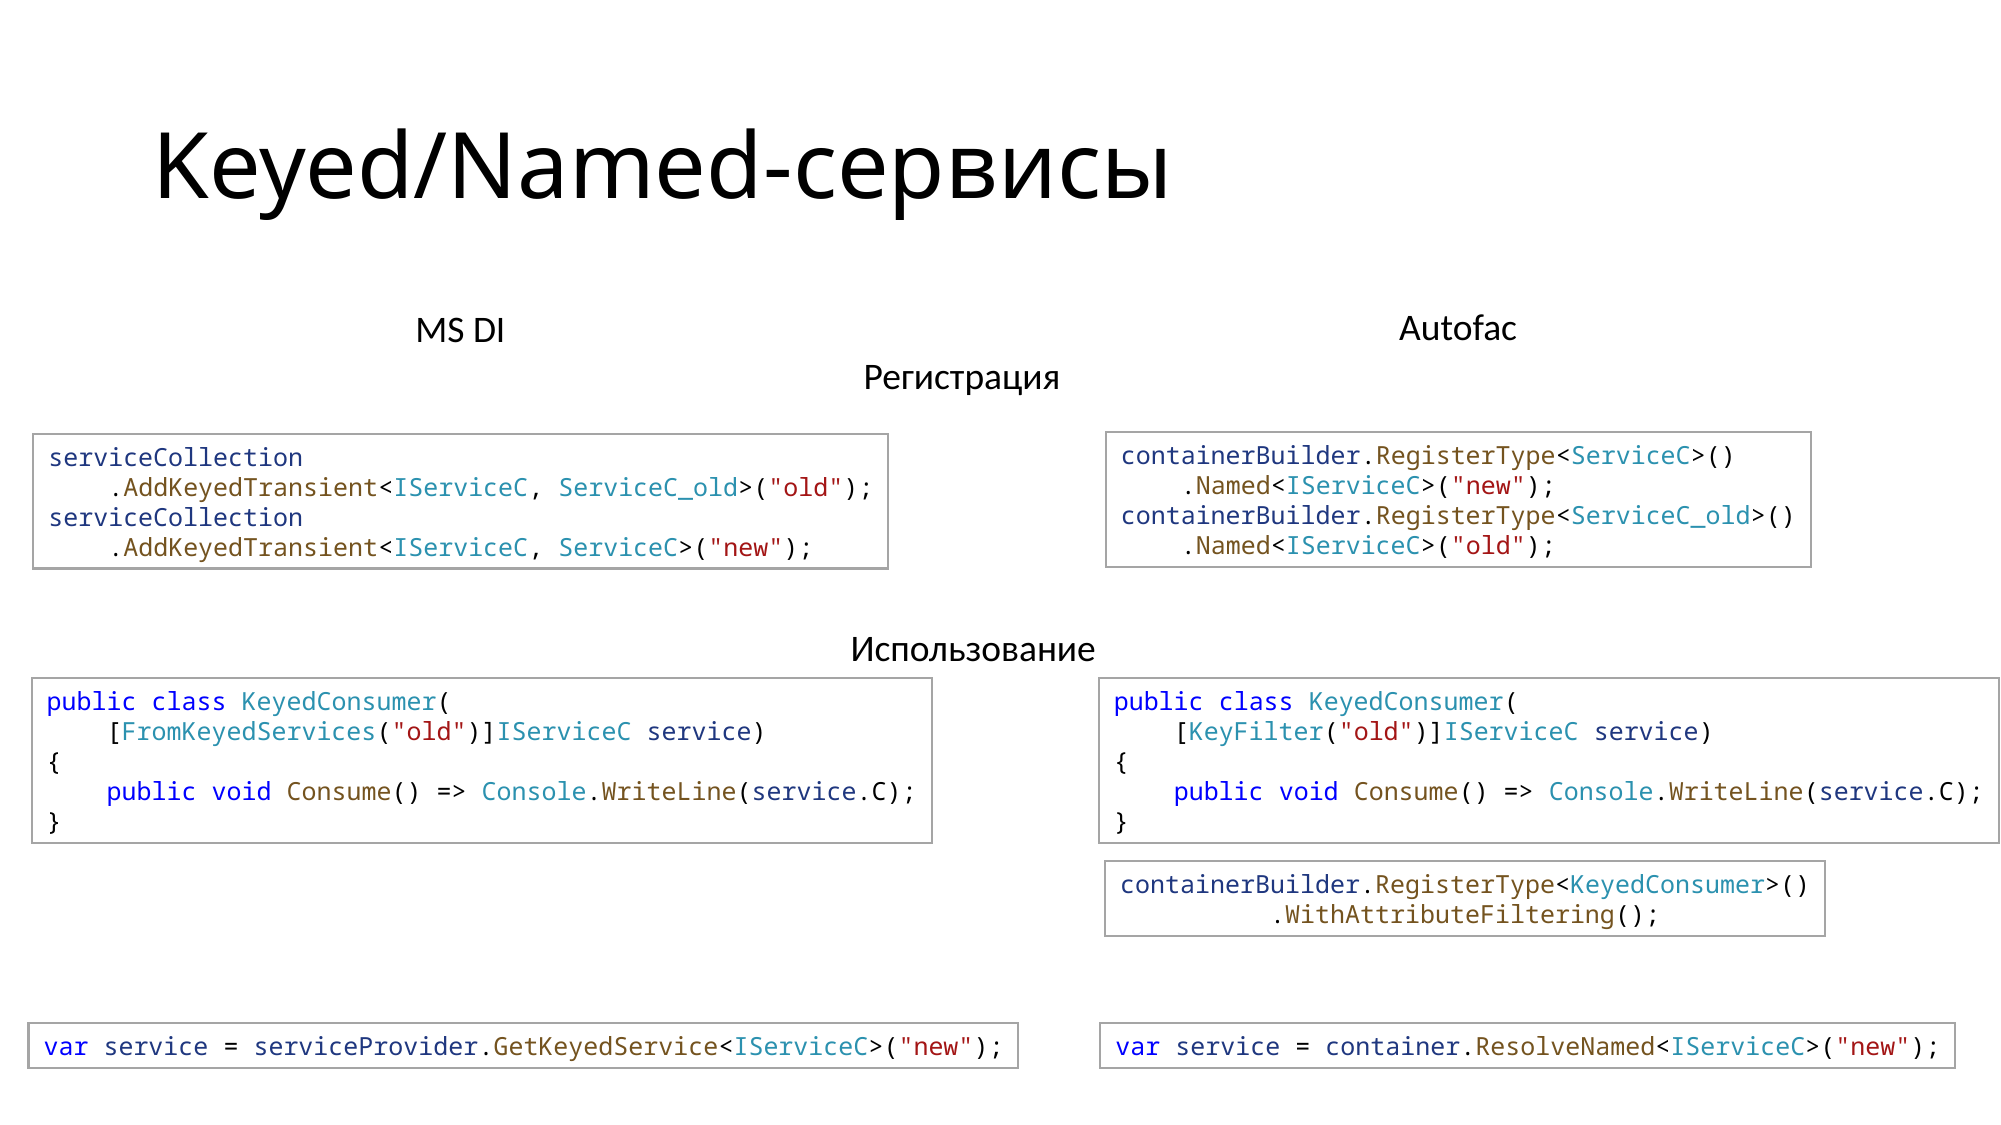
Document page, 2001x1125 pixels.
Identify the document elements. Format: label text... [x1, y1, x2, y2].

text_box MS DI [400, 297, 521, 357]
text_box var service = serviceProvider.GetKeyedService<IServiceC>("new"); [27, 1022, 1019, 1069]
text_box Использование [835, 616, 1112, 677]
text_box public class KeyedConsumer( [FromKeyedServices("old")]IServiceC service) { public void Consume() => Console.WriteLine(service.C); } [31, 677, 933, 844]
text_box containerBuilder.RegisterType<ServiceC>() .Named<IServiceC>("new"); containerBuilder.RegisterType<ServiceC_old>() .Named<IServiceC>("old"); [1105, 431, 1812, 568]
text_box public class KeyedConsumer( [KeyFilter("old")]IServiceC service) { public void Consume() => Console.WriteLine(service.C); } [1098, 677, 2000, 844]
text_box Регистрация [848, 344, 1076, 405]
text_box containerBuilder.RegisterType<KeyedConsumer>() .WithAttributeFiltering(); [1104, 860, 1826, 937]
title Keyed/Named-сервисы [137, 59, 1863, 278]
text_box var service = container.ResolveNamed<IServiceC>("new"); [1099, 1022, 1956, 1069]
text_box Autofac [1384, 295, 1533, 356]
text_box serviceCollection .AddKeyedTransient<IServiceC, ServiceC_old>("old"); serviceCollection .AddKeyedTransient<IServiceC, ServiceC>("new"); [32, 433, 889, 570]
